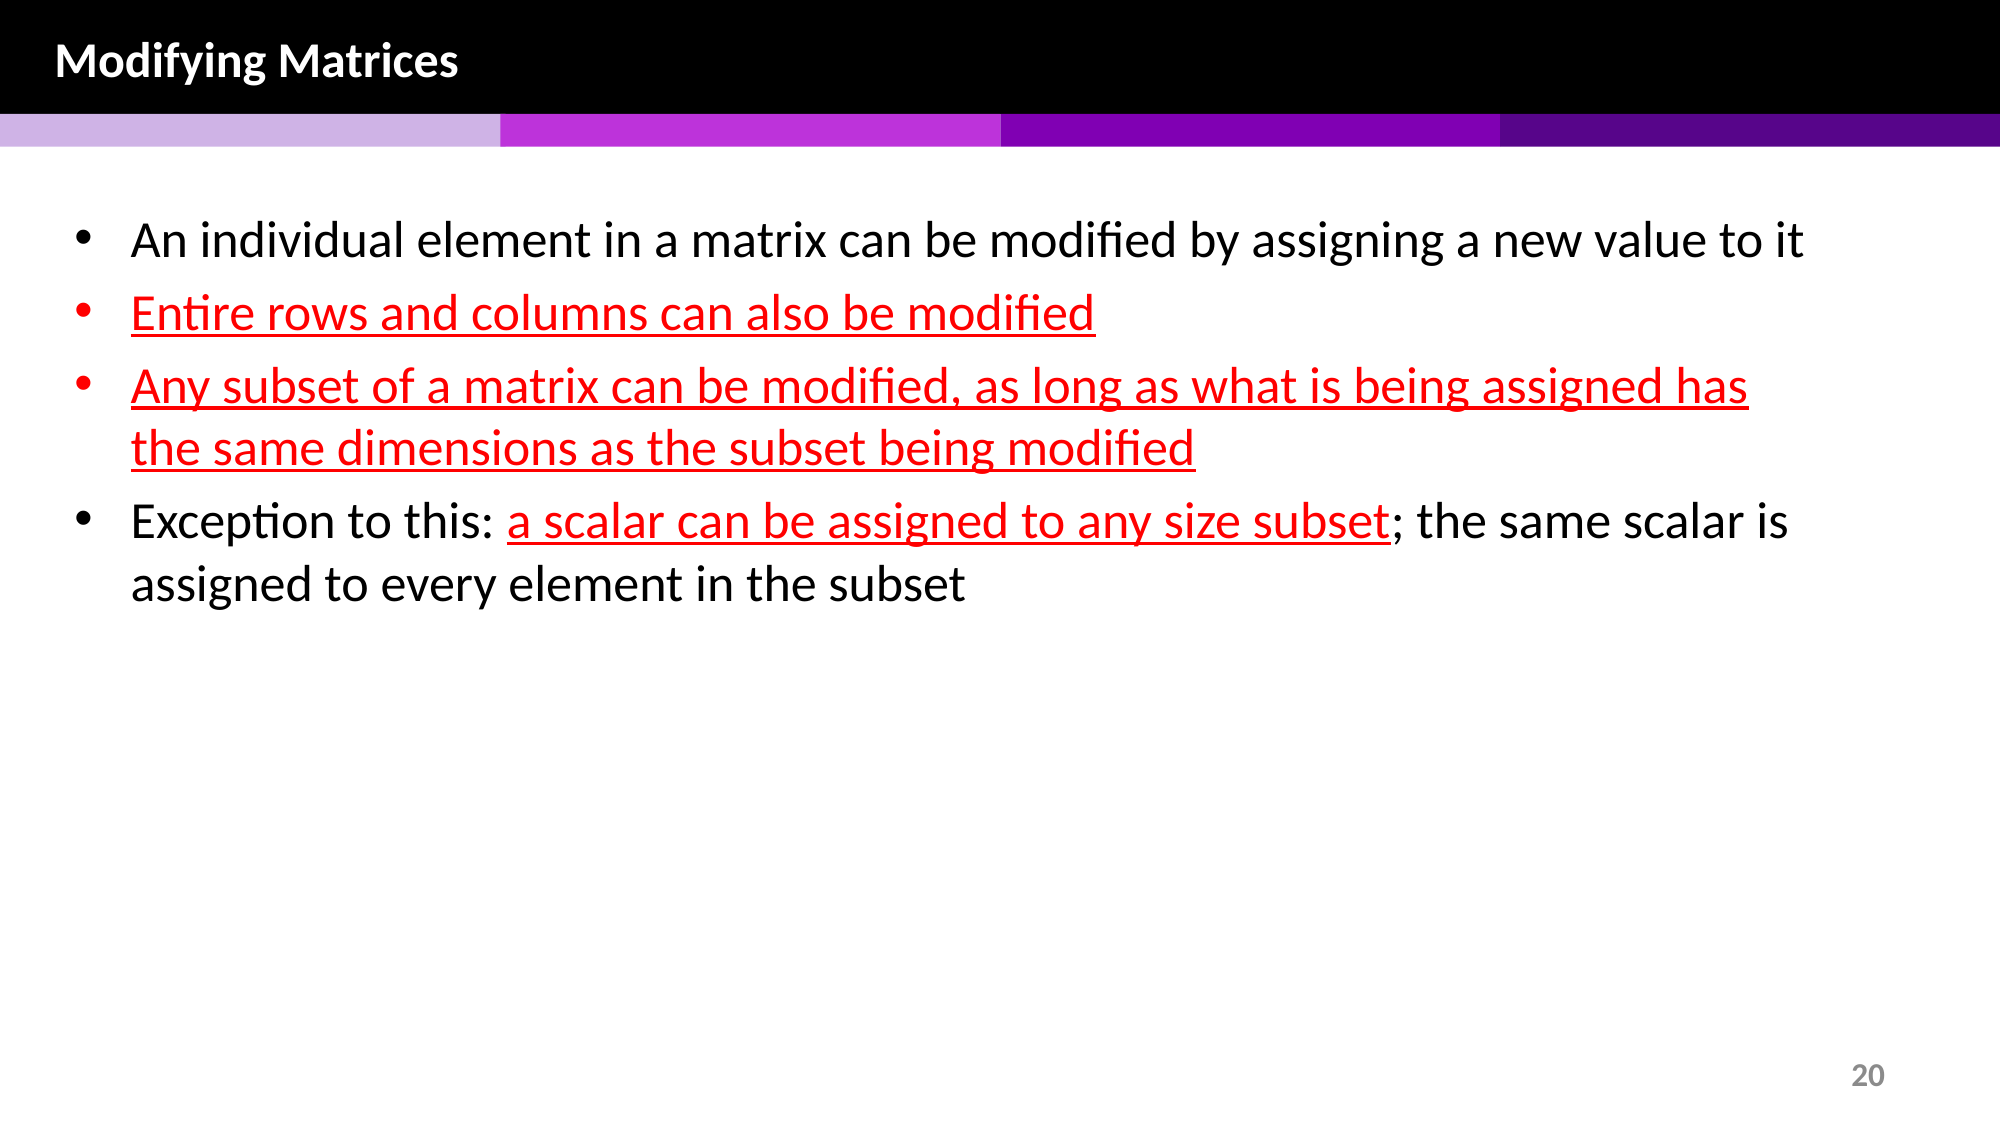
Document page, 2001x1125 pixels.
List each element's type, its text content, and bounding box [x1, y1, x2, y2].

list Modifying Matrices [39, 1, 1964, 114]
text_box An individual element in a matrix can be modified by assigning a new value to it Entire rows and columns can also be modified Any subset of a matrix can be modified, as long as what is being assigned has the same dimensions as the subset being modified Exception to this: a scalar can be assigned to any size subset; the same scalar is assigned to every element in the subset [59, 198, 1823, 919]
